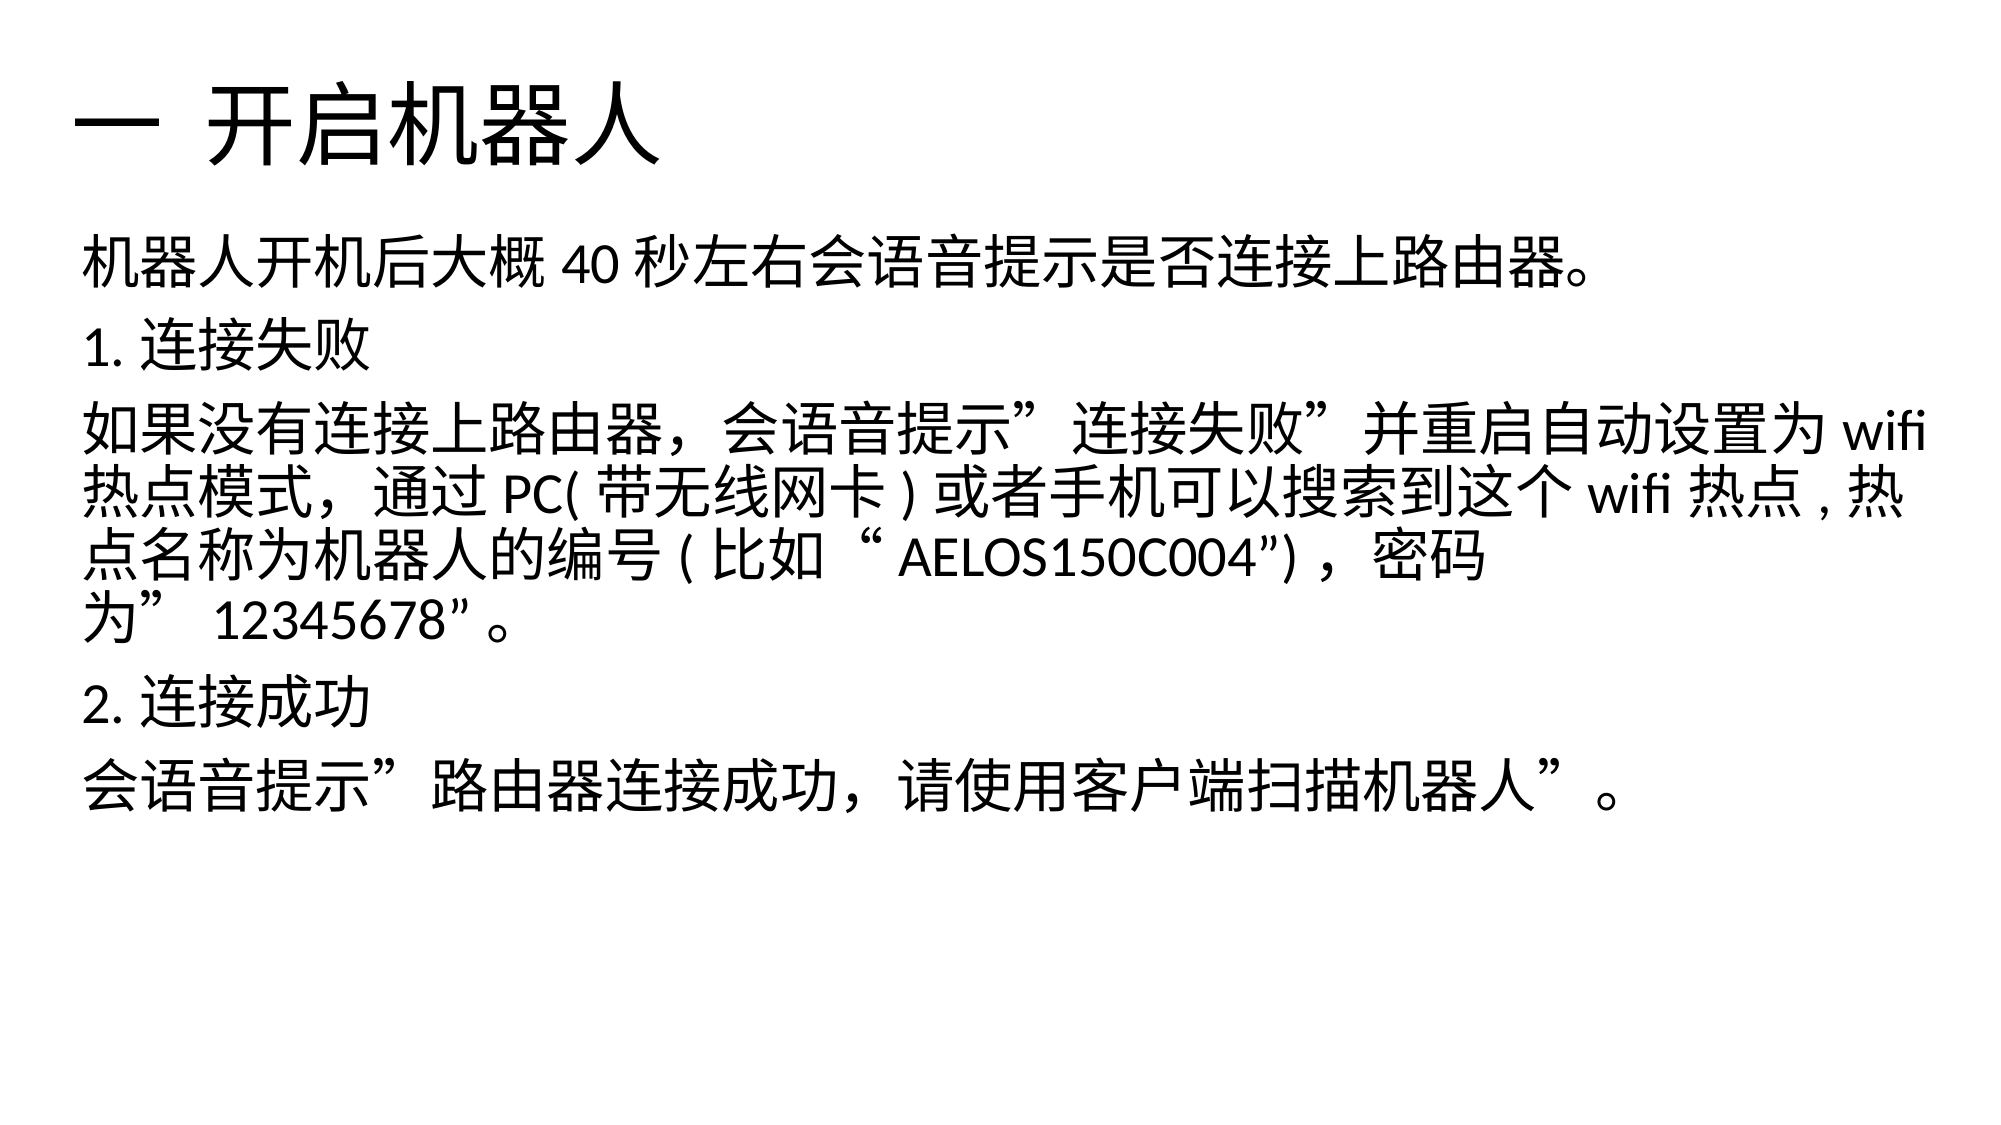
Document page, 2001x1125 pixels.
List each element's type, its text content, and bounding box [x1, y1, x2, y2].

list 机器人开机后大概40秒左右会语音提示是否连接上路由器。 1.连接失败 如果没有连接上路由器，会语音提示”连接失败”并重启自动设置为wifi热点模式，通过PC(带无线网卡)或者手机可以搜索到这个wifi热点,热点名称为机器人的编号(比如“AELOS150C004”)，密码为”12345678”。 2.连接成功 会语音提示”路由器连接成功，请使用客户端扫描机器人”。 [66, 225, 1951, 896]
title 一 开启机器人 [56, 57, 1798, 201]
